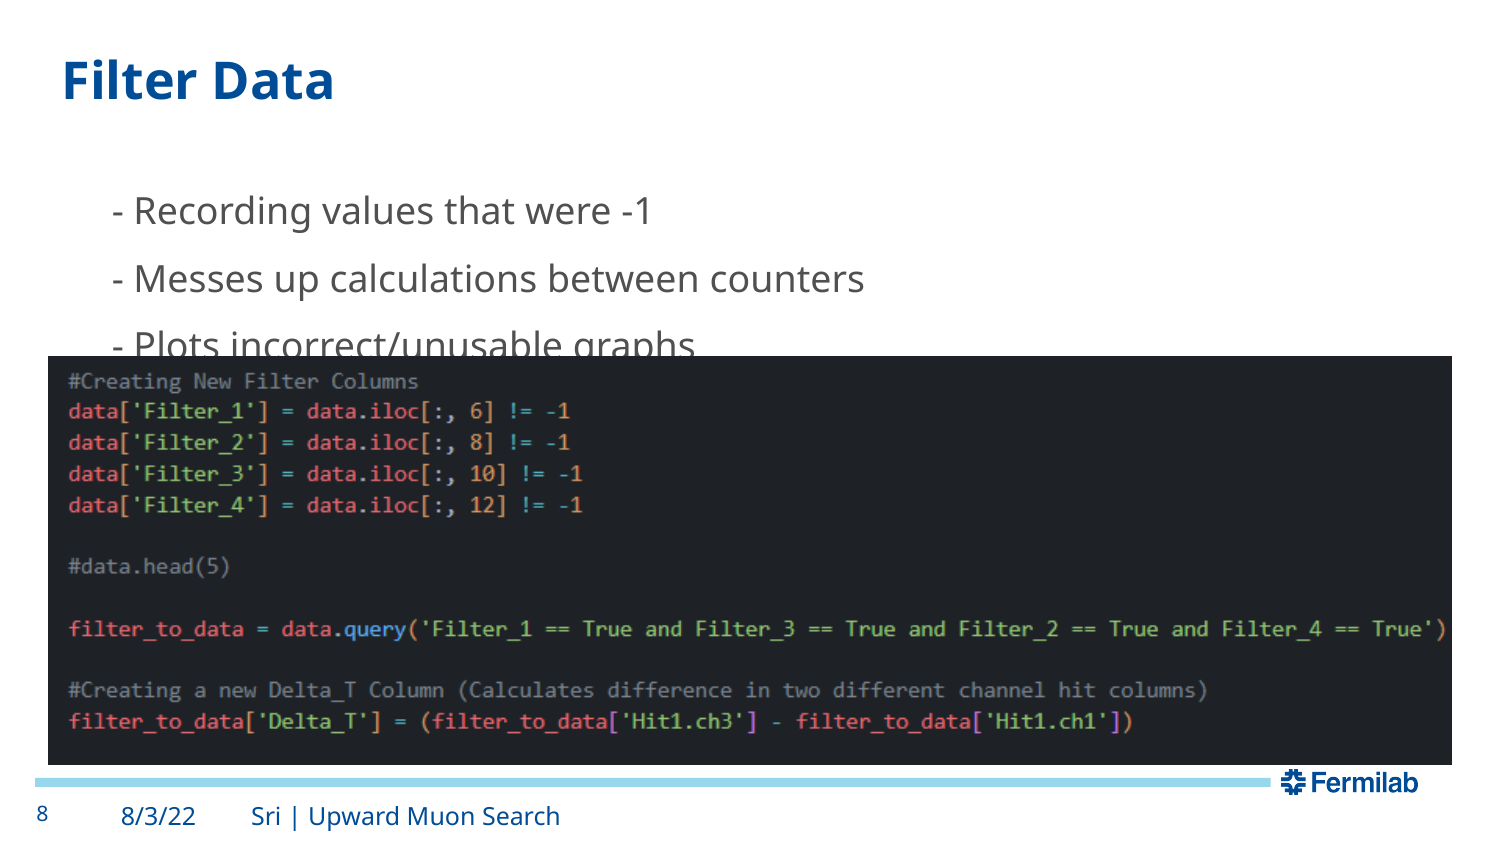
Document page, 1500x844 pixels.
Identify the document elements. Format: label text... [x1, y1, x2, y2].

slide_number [120, 800, 232, 830]
footer Sri | Upward Muon Search [251, 800, 1279, 831]
picture [48, 356, 1452, 765]
slide_number ‹#› [36, 800, 105, 830]
picture [1281, 769, 1418, 795]
title Filter Data [61, 57, 1487, 111]
text_box - Recording values that were -1 - Messes up calculations between counters - Plots incorrect/unusable graphs [21, 79, 1313, 610]
